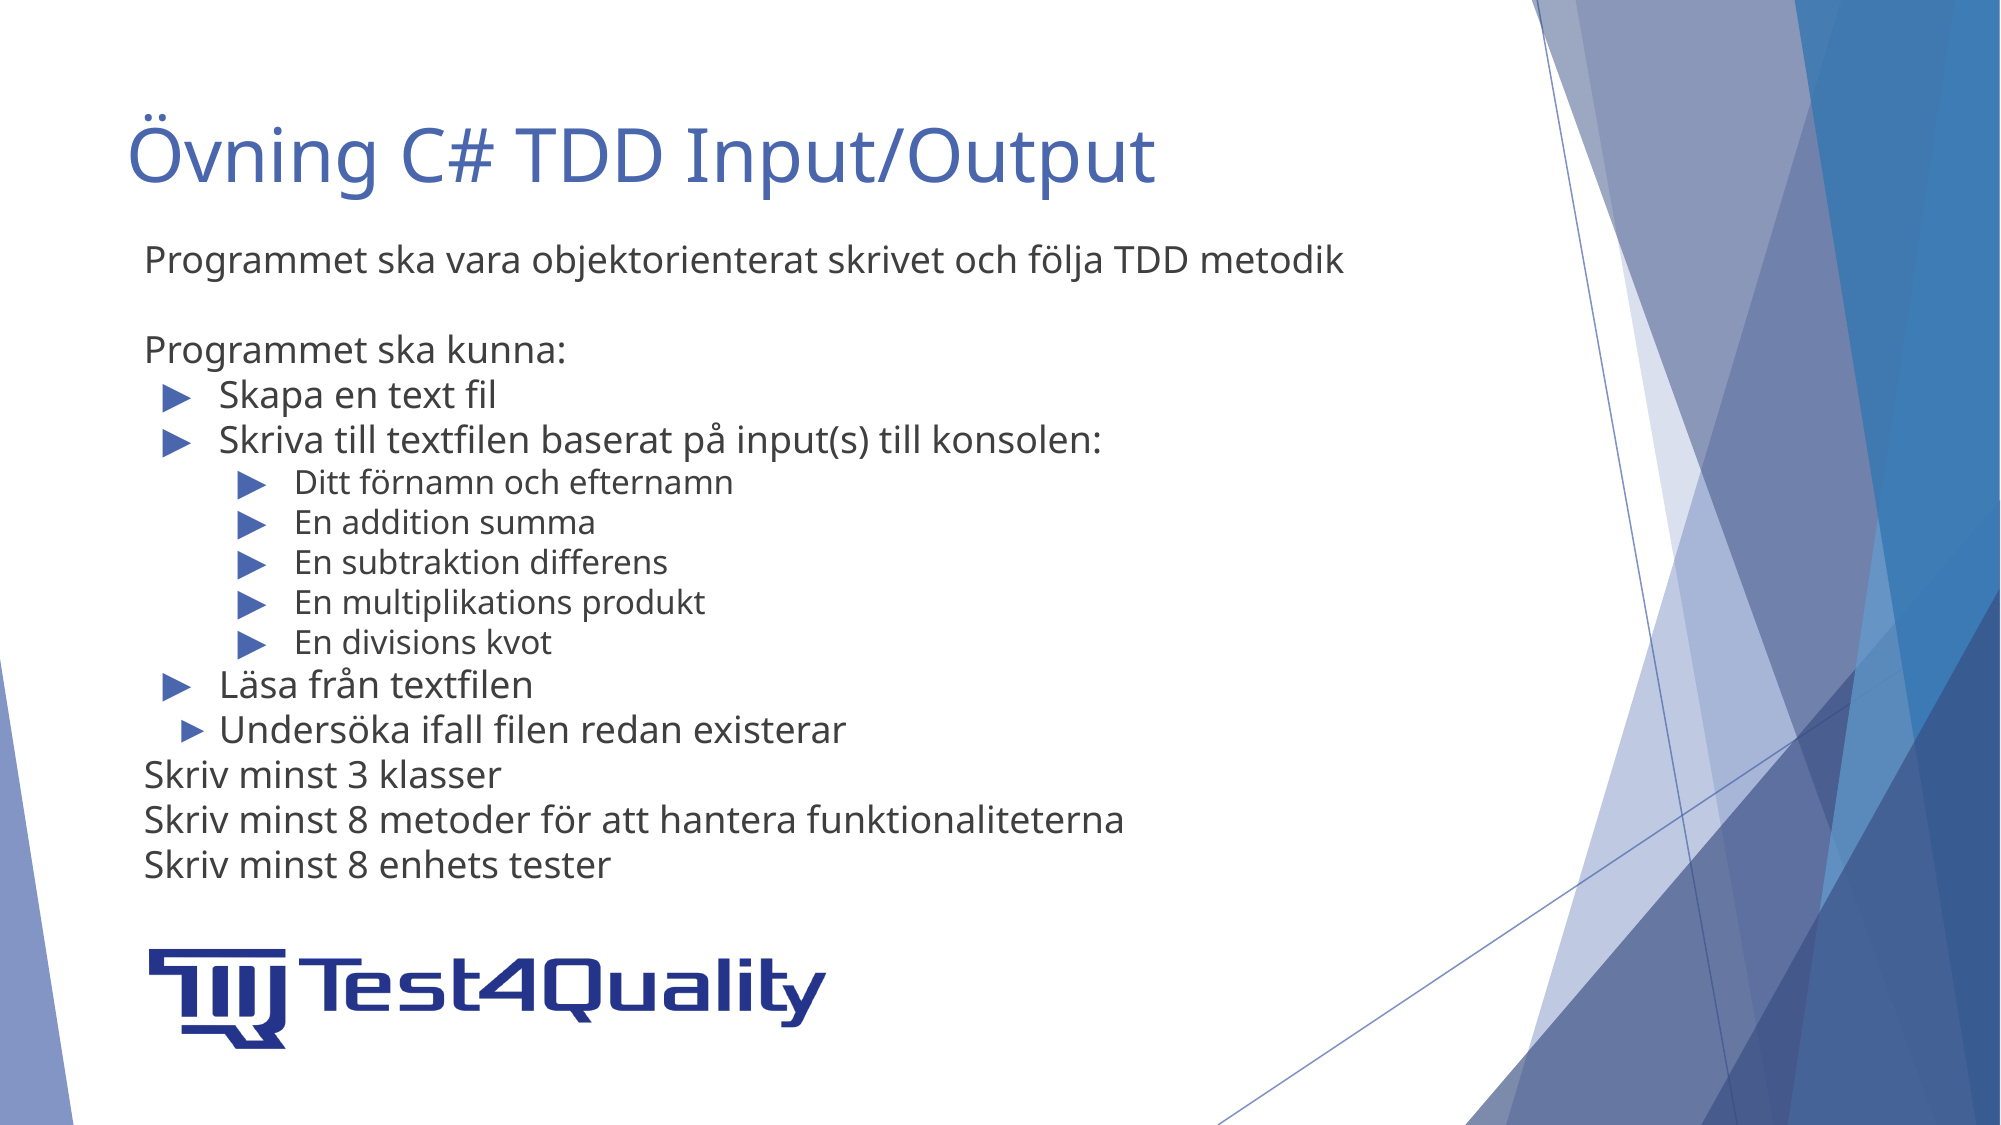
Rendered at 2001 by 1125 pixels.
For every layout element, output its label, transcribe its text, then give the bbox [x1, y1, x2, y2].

title Övning C# TDD Input/Output [111, 99, 1522, 317]
list Programmet ska vara objektorienterat skrivet och följa TDD metodik Programmet ska kunna: Skapa en text fil Skriva till textfilen baserat på input(s) till konsolen: Ditt förnamn och efternamn En addition summa En subtraktion differens En multiplikations produkt En divisions kvot Läsa från textfilen Undersöka ifall filen redan existerar Skriv minst 3 klasser Skriv minst 8 metoder för att hantera funktionaliteterna Skriv minst 8 enhets tester [128, 228, 1522, 903]
picture [128, 849, 847, 1125]
